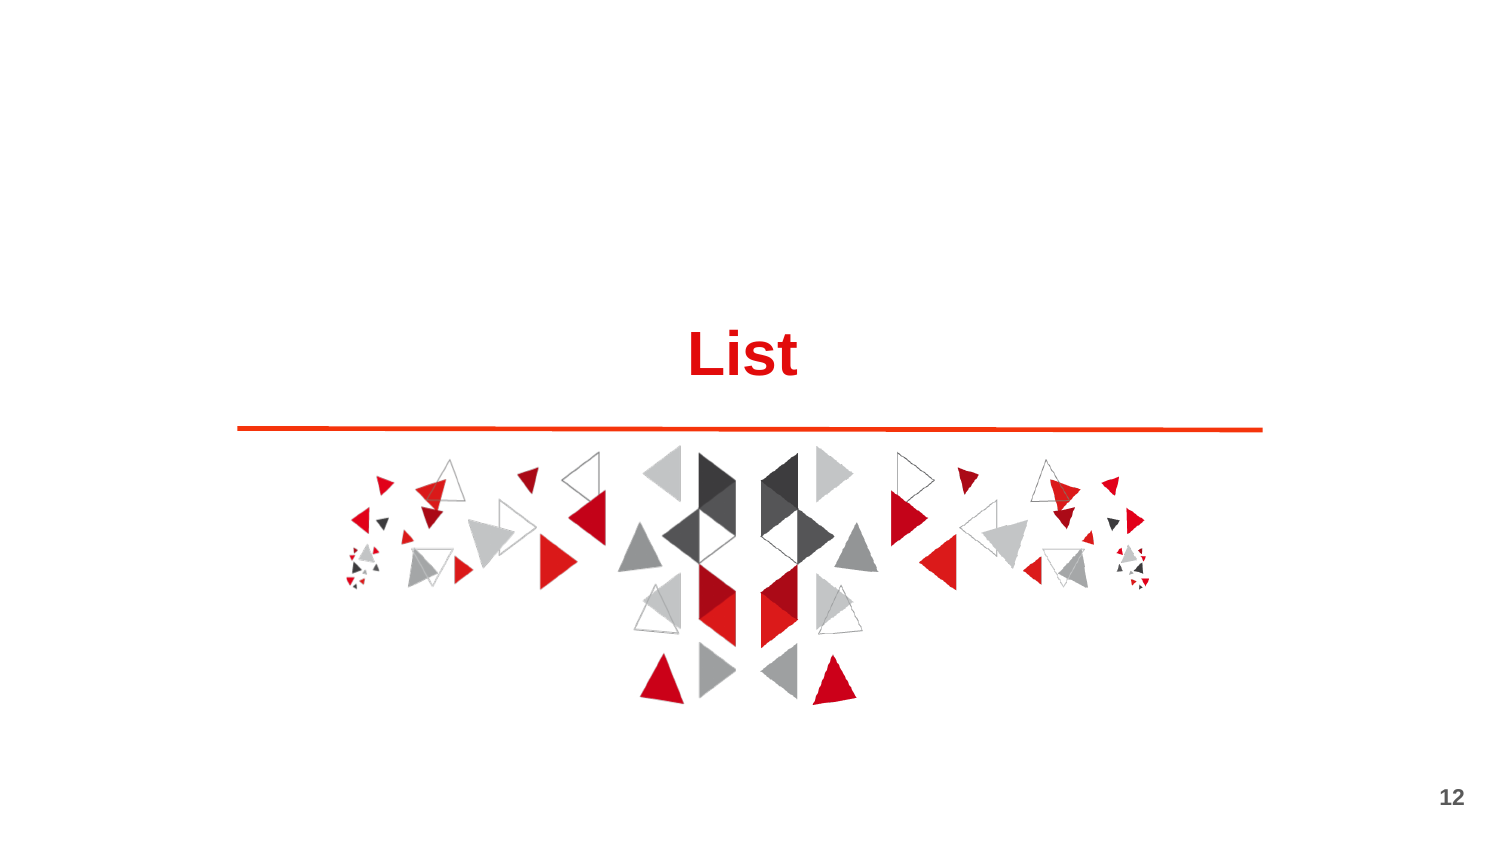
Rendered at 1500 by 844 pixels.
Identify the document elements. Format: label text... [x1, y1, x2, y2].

picture [759, 441, 1150, 710]
text_box List [672, 297, 828, 403]
picture [345, 440, 736, 709]
slide_number ‹#› [1389, 764, 1480, 830]
